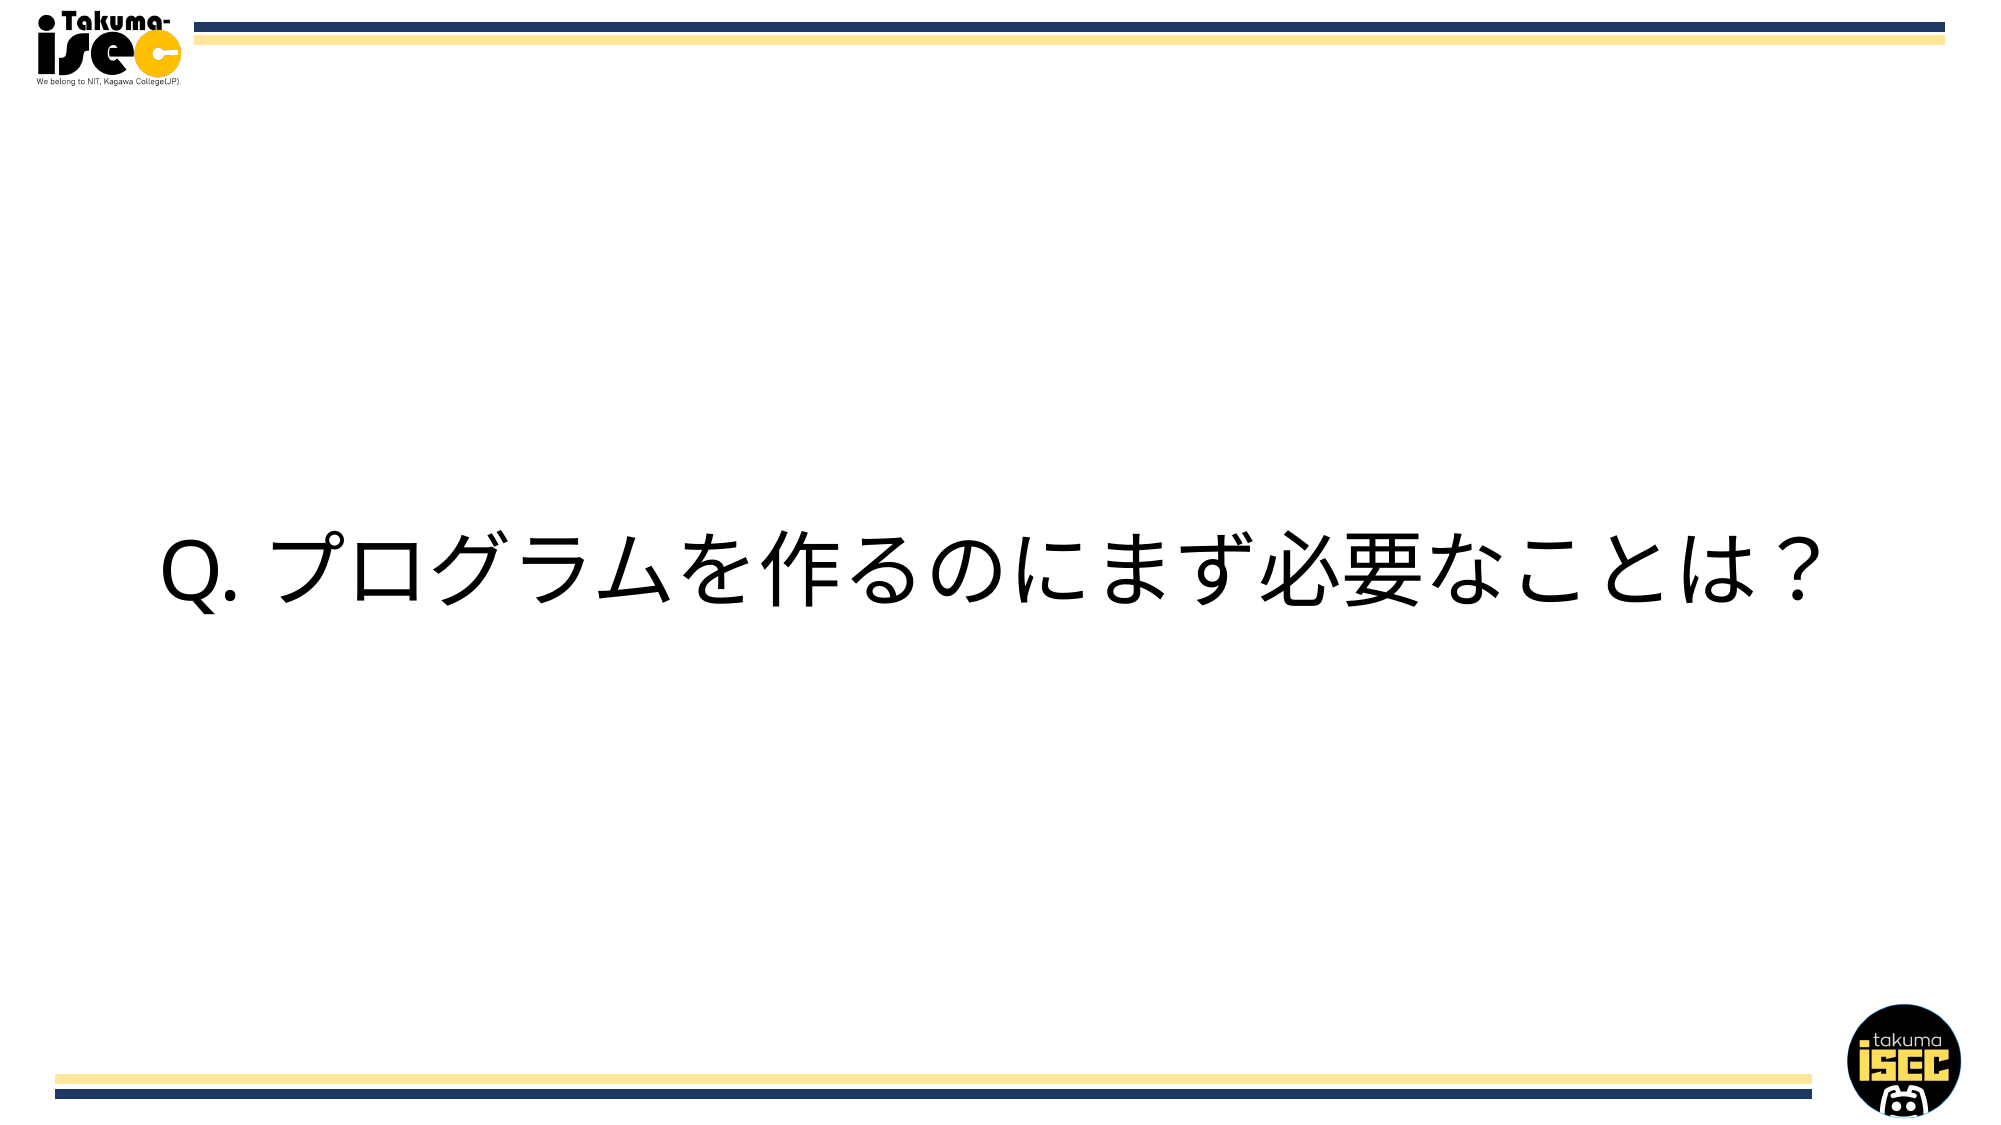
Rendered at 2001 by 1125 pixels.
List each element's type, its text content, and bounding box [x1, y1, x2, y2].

picture [0, 0, 231, 145]
picture [1840, 997, 1968, 1125]
text_box Q.プログラムを作るのにまず必要なことは？ [124, 509, 1876, 625]
